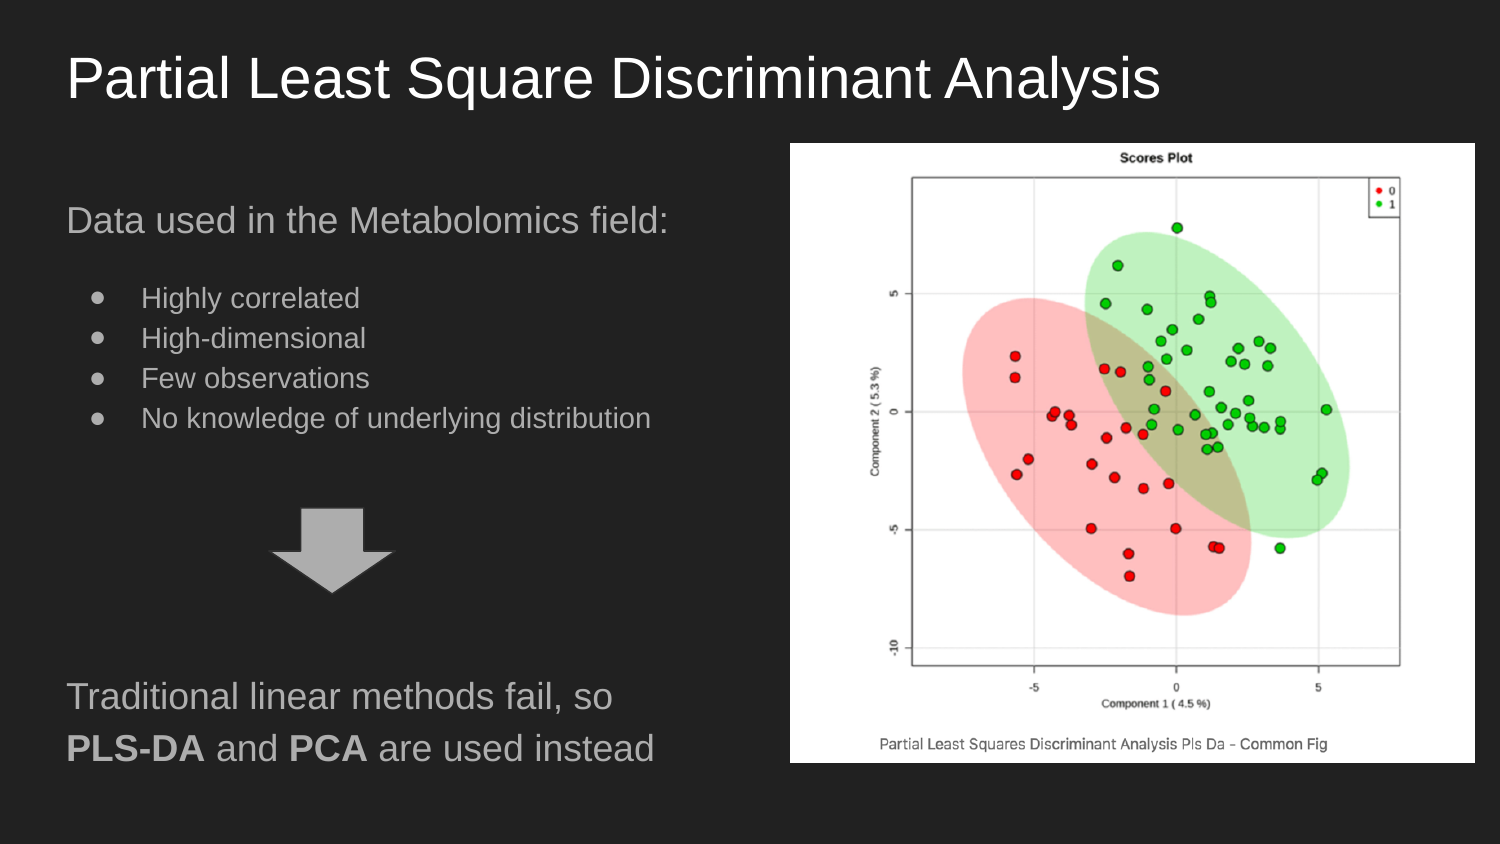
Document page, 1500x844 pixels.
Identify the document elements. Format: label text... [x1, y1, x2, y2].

list Traditional linear methods fail, so PLS-DA and PCA are used instead [51, 650, 695, 773]
text_box [268, 507, 396, 595]
list Data used in the Metabolomics field: Highly correlated High-dimensional Few observations No knowledge of underlying distribution [51, 173, 695, 538]
title Partial Least Square Discriminant Analysis [51, 25, 1449, 120]
picture [790, 143, 1476, 764]
